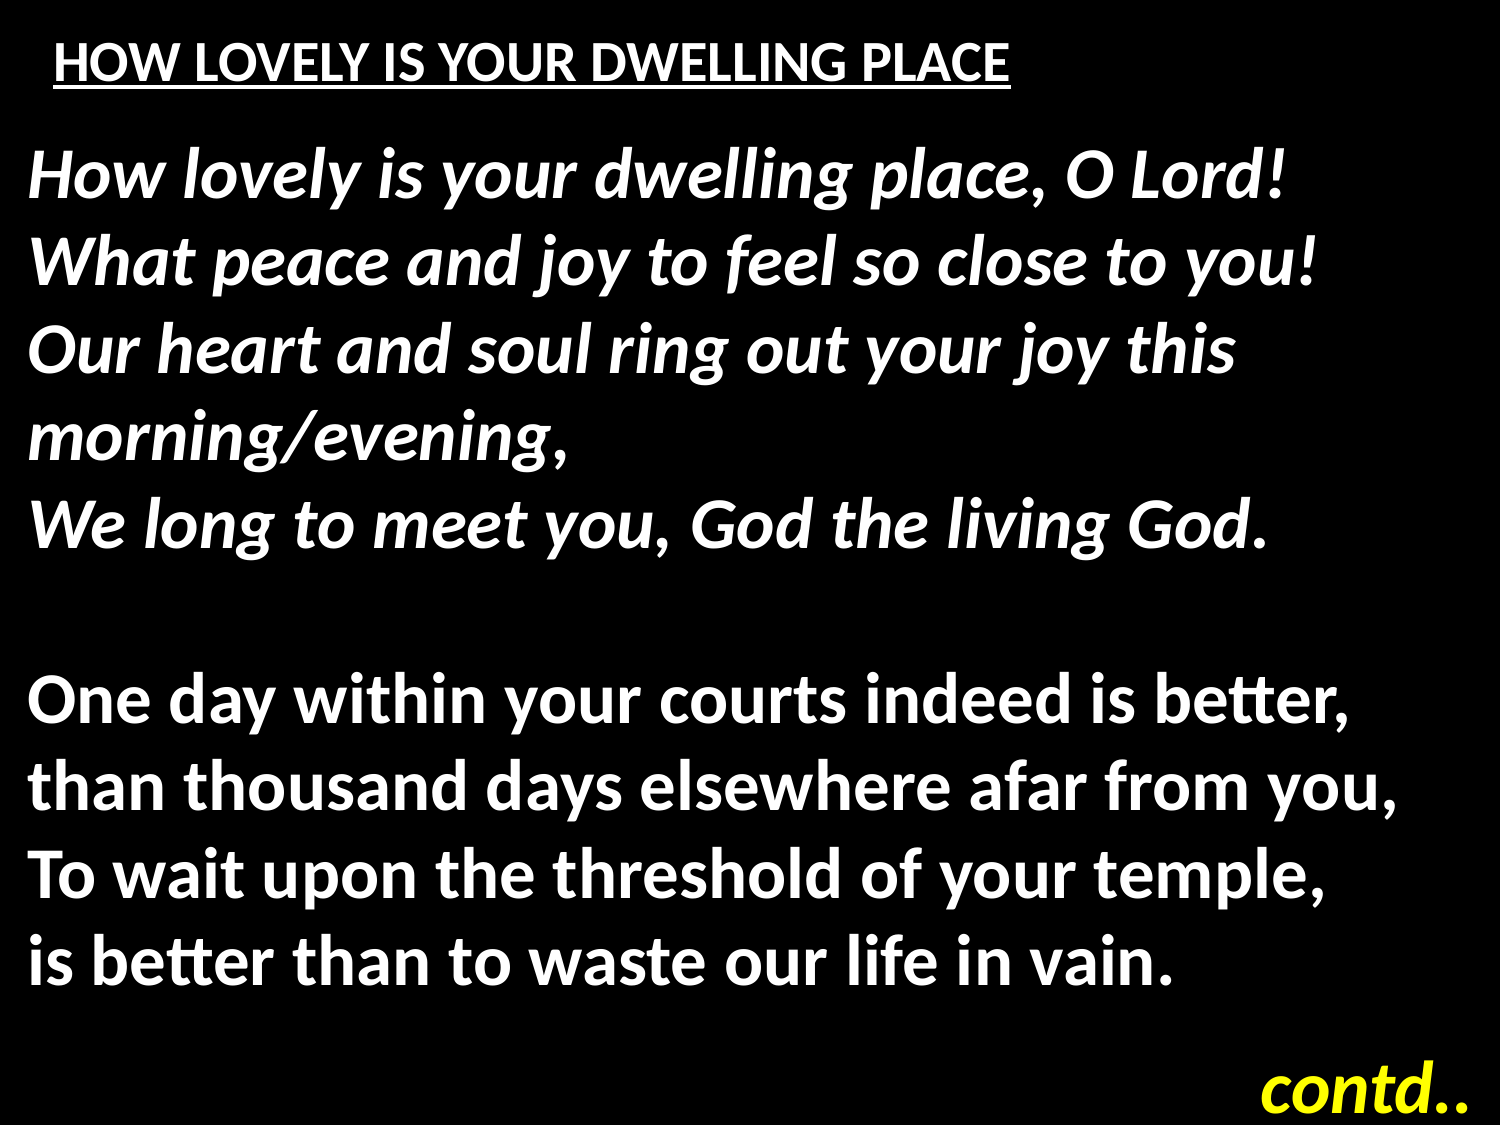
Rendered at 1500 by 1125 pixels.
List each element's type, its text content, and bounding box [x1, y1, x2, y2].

text_box contd.. [1245, 1042, 1500, 1125]
list How lovely is your dwelling place, O Lord! What peace and joy to feel so close to you! Our heart and soul ring out your joy this morning/evening, We long to meet you, God the living God. One day within your courts indeed is better, than thousand days elsewhere afar from you, To wait upon the threshold of your temple, is better than to waste our life in vain. [8, 125, 1489, 1116]
title HOW LOVELY IS YOUR DWELLING PLACE [10, 0, 1490, 117]
